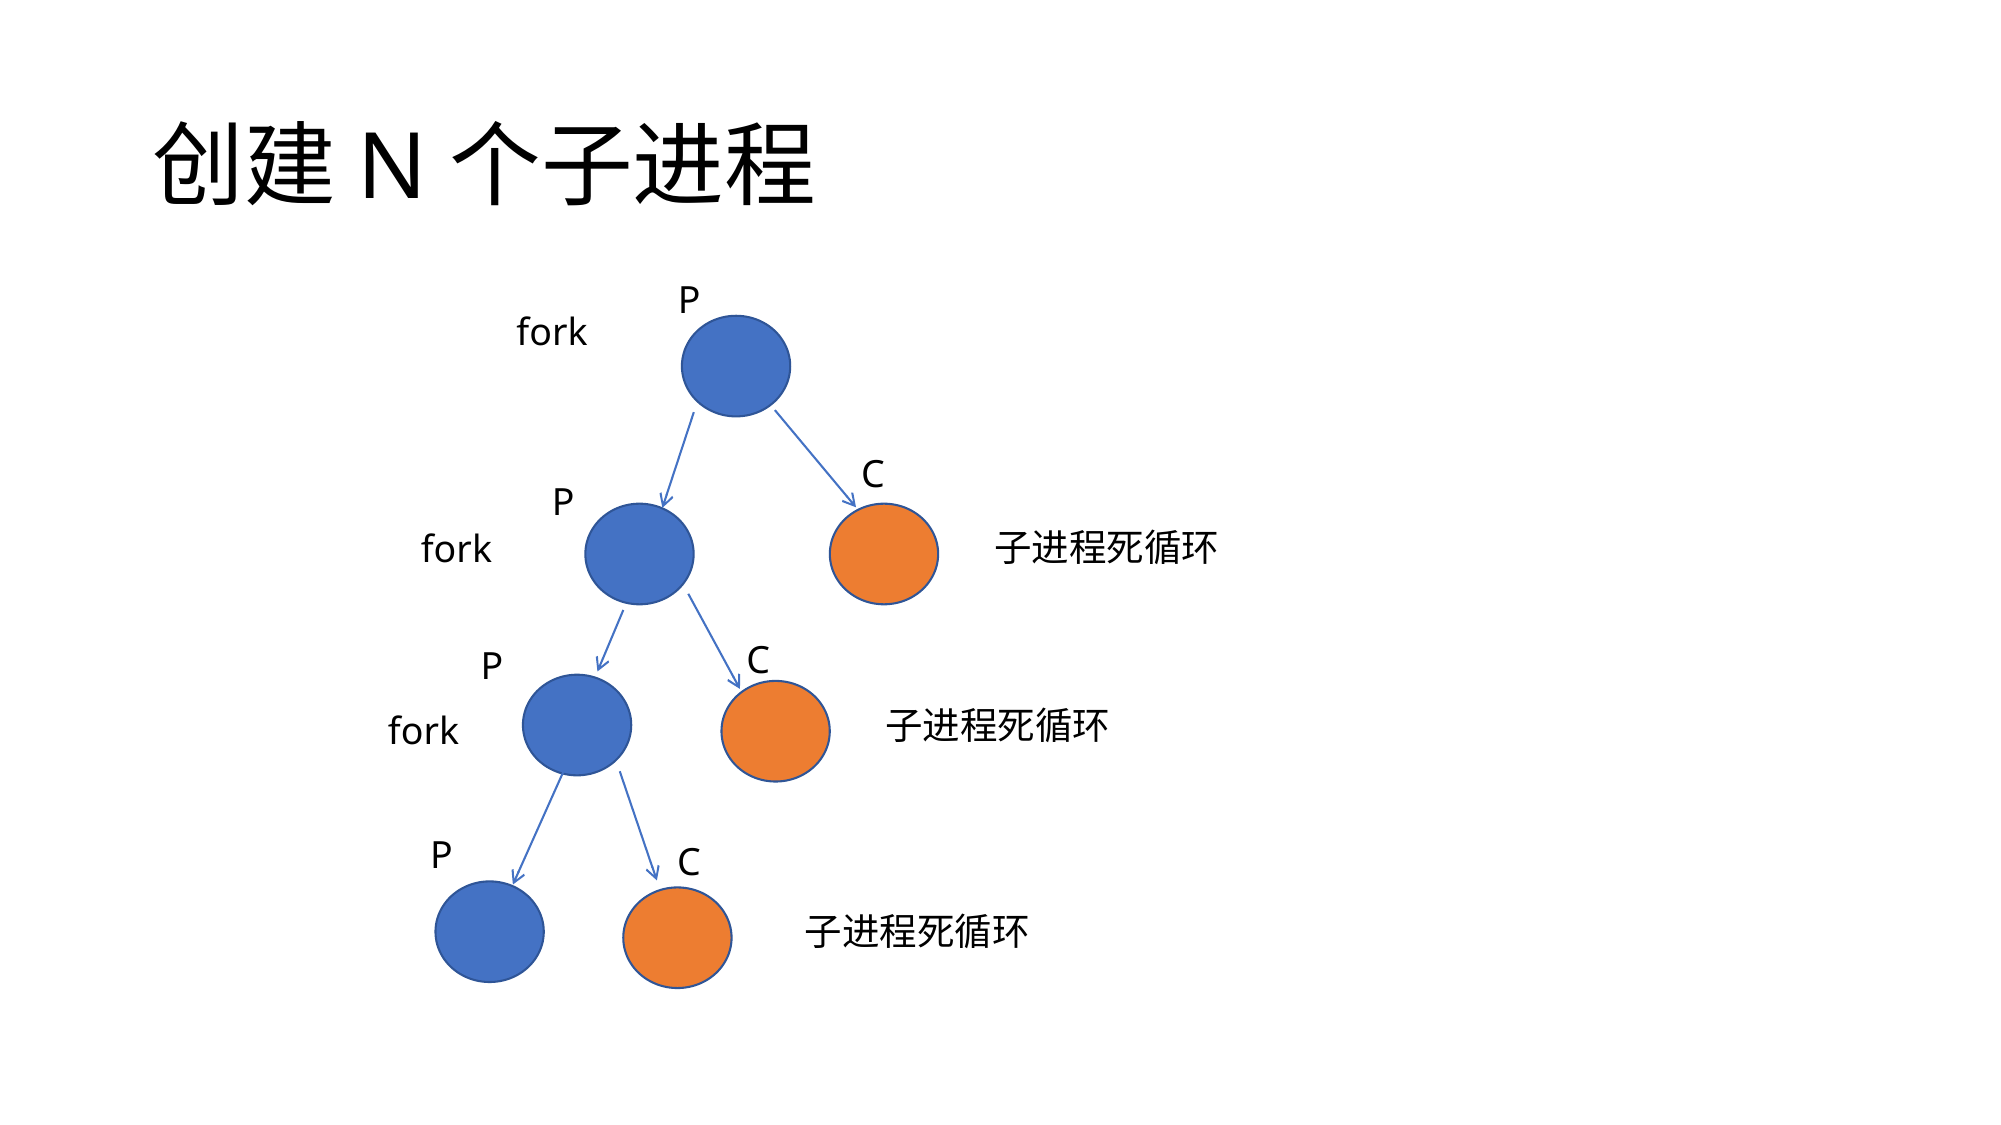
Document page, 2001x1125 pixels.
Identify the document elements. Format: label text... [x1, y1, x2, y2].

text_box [774, 409, 856, 508]
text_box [619, 771, 657, 881]
text_box 子进程死循环 [979, 516, 1273, 577]
title 创建N个子进程 [137, 59, 1863, 278]
text_box fork [501, 300, 606, 361]
text_box [680, 314, 792, 418]
text_box C [740, 628, 852, 689]
text_box C [662, 830, 783, 891]
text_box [512, 772, 564, 885]
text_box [688, 593, 740, 689]
text_box fork [373, 700, 518, 760]
text_box [521, 673, 633, 777]
text_box [720, 689, 831, 783]
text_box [597, 609, 624, 672]
text_box C [856, 442, 967, 503]
text_box fork [406, 517, 548, 578]
text_box [434, 880, 545, 984]
text_box P [663, 268, 735, 328]
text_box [662, 412, 694, 508]
text_box P [537, 470, 609, 530]
text_box [622, 888, 733, 990]
text_box P [465, 634, 538, 695]
text_box [828, 503, 940, 606]
text_box P [415, 824, 487, 884]
text_box 子进程死循环 [790, 901, 1084, 961]
text_box [584, 502, 695, 606]
text_box 子进程死循环 [870, 694, 1164, 755]
